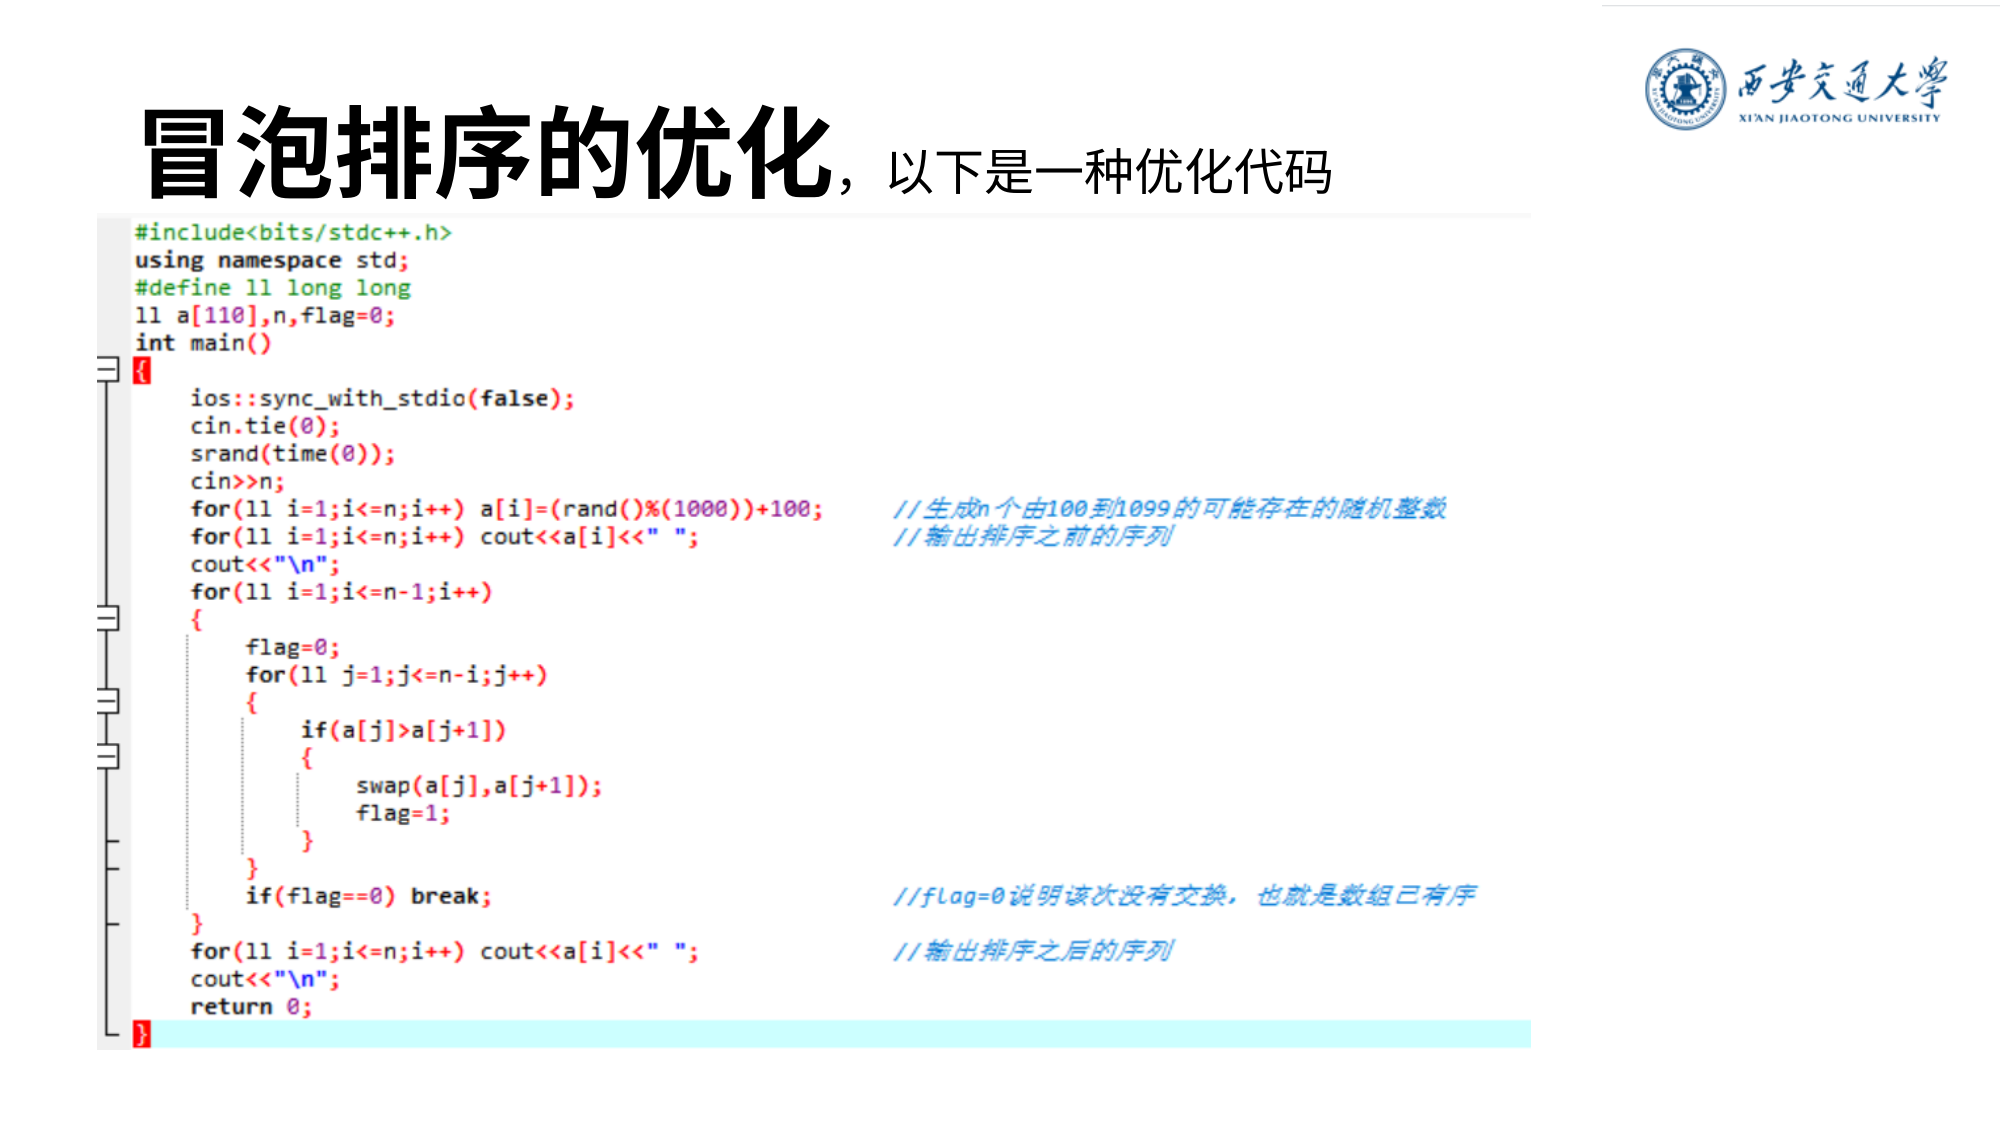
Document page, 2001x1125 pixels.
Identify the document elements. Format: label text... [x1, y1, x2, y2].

picture [1602, 5, 2000, 156]
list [97, 213, 1531, 1050]
title 冒泡排序的优化，以下是一种优化代码 [119, 49, 1845, 267]
